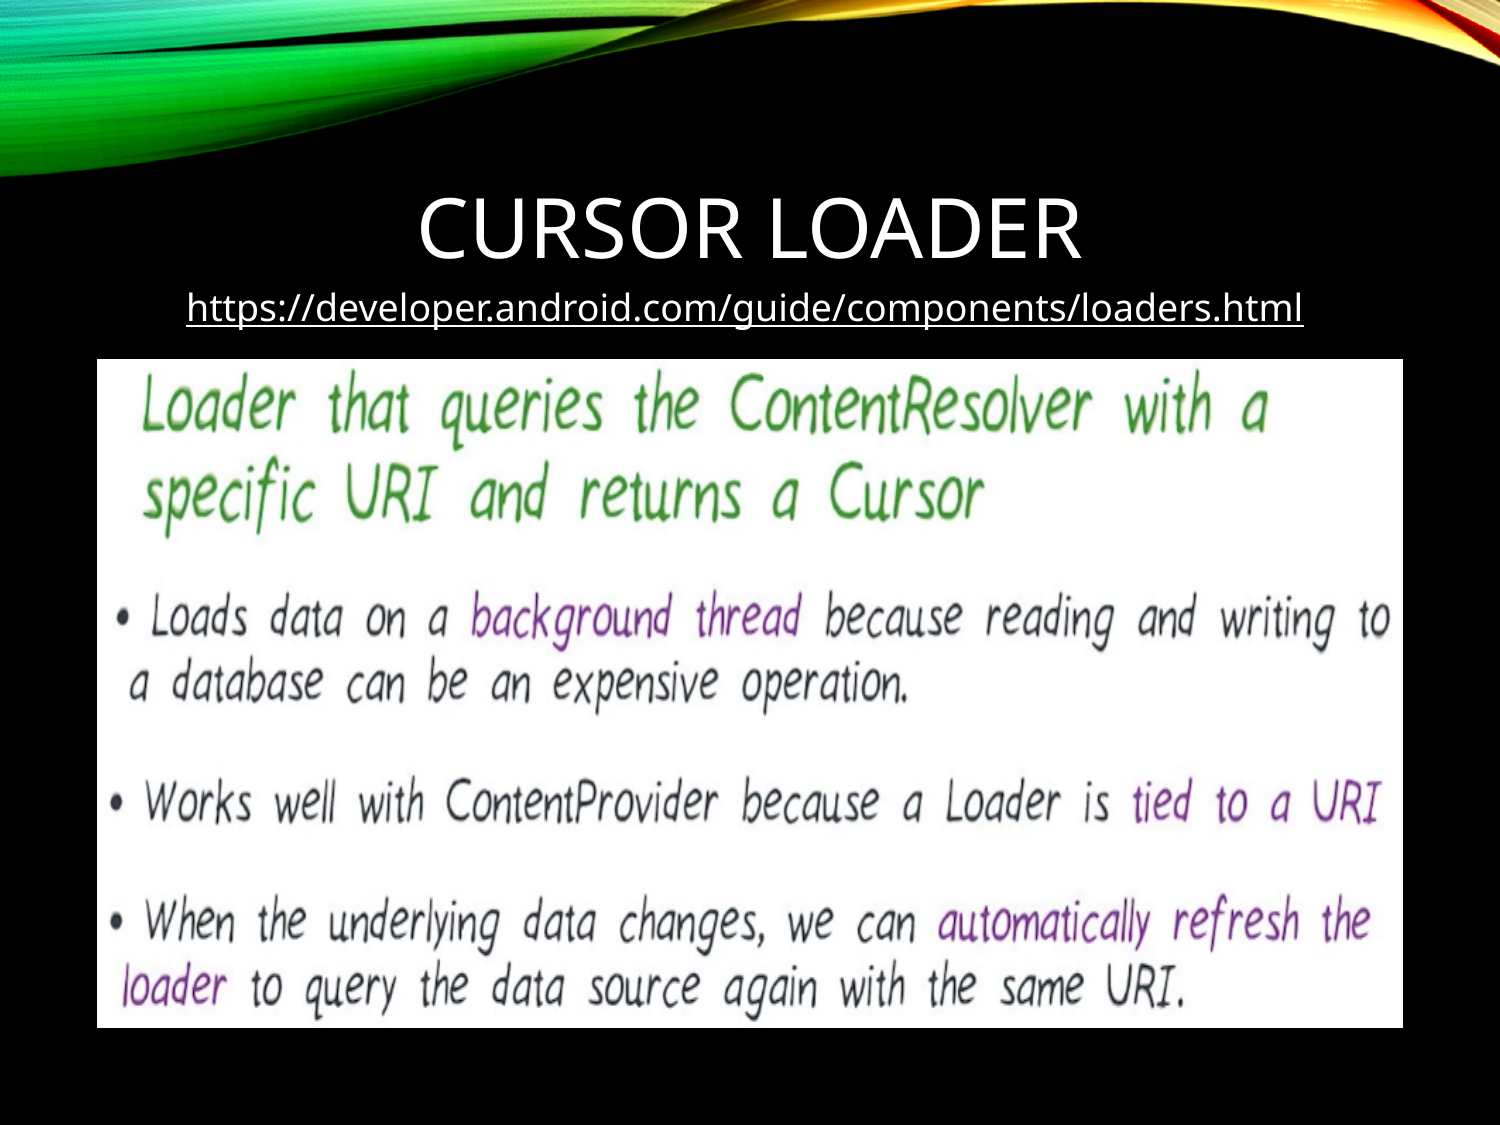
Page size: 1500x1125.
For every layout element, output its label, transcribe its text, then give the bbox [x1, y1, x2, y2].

text_box https://developer.android.com/guide/components/loaders.html [97, 276, 1403, 343]
title Cursor Loader [97, 125, 1403, 276]
picture [0, 0, 1500, 178]
picture [97, 359, 1403, 1028]
